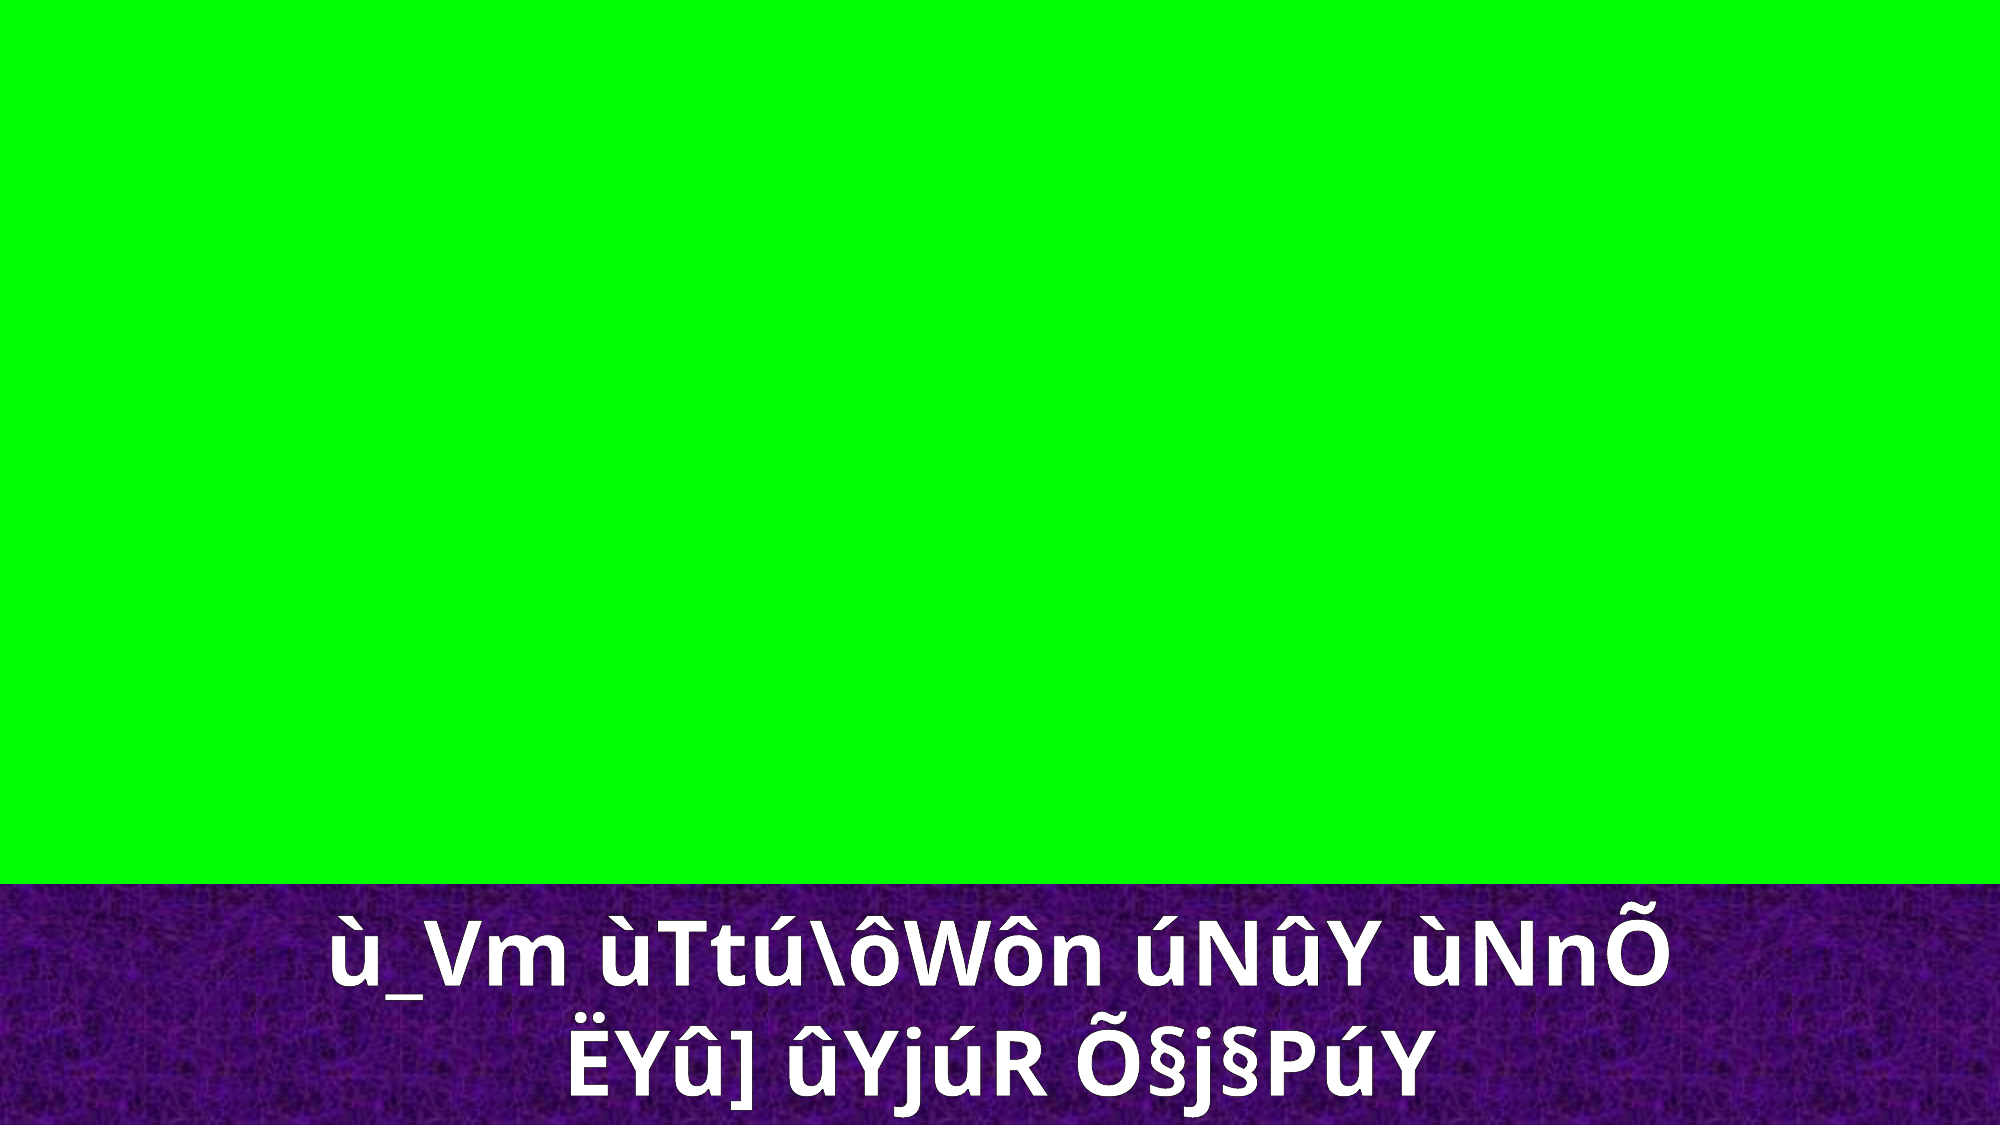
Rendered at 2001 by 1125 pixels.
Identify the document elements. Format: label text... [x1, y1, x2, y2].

text_box ù_Vm ùTtú\ôWôn úNûY ùNnÕ ËYû] ûYjúR Õ§j§PúY [0, 886, 2000, 1122]
